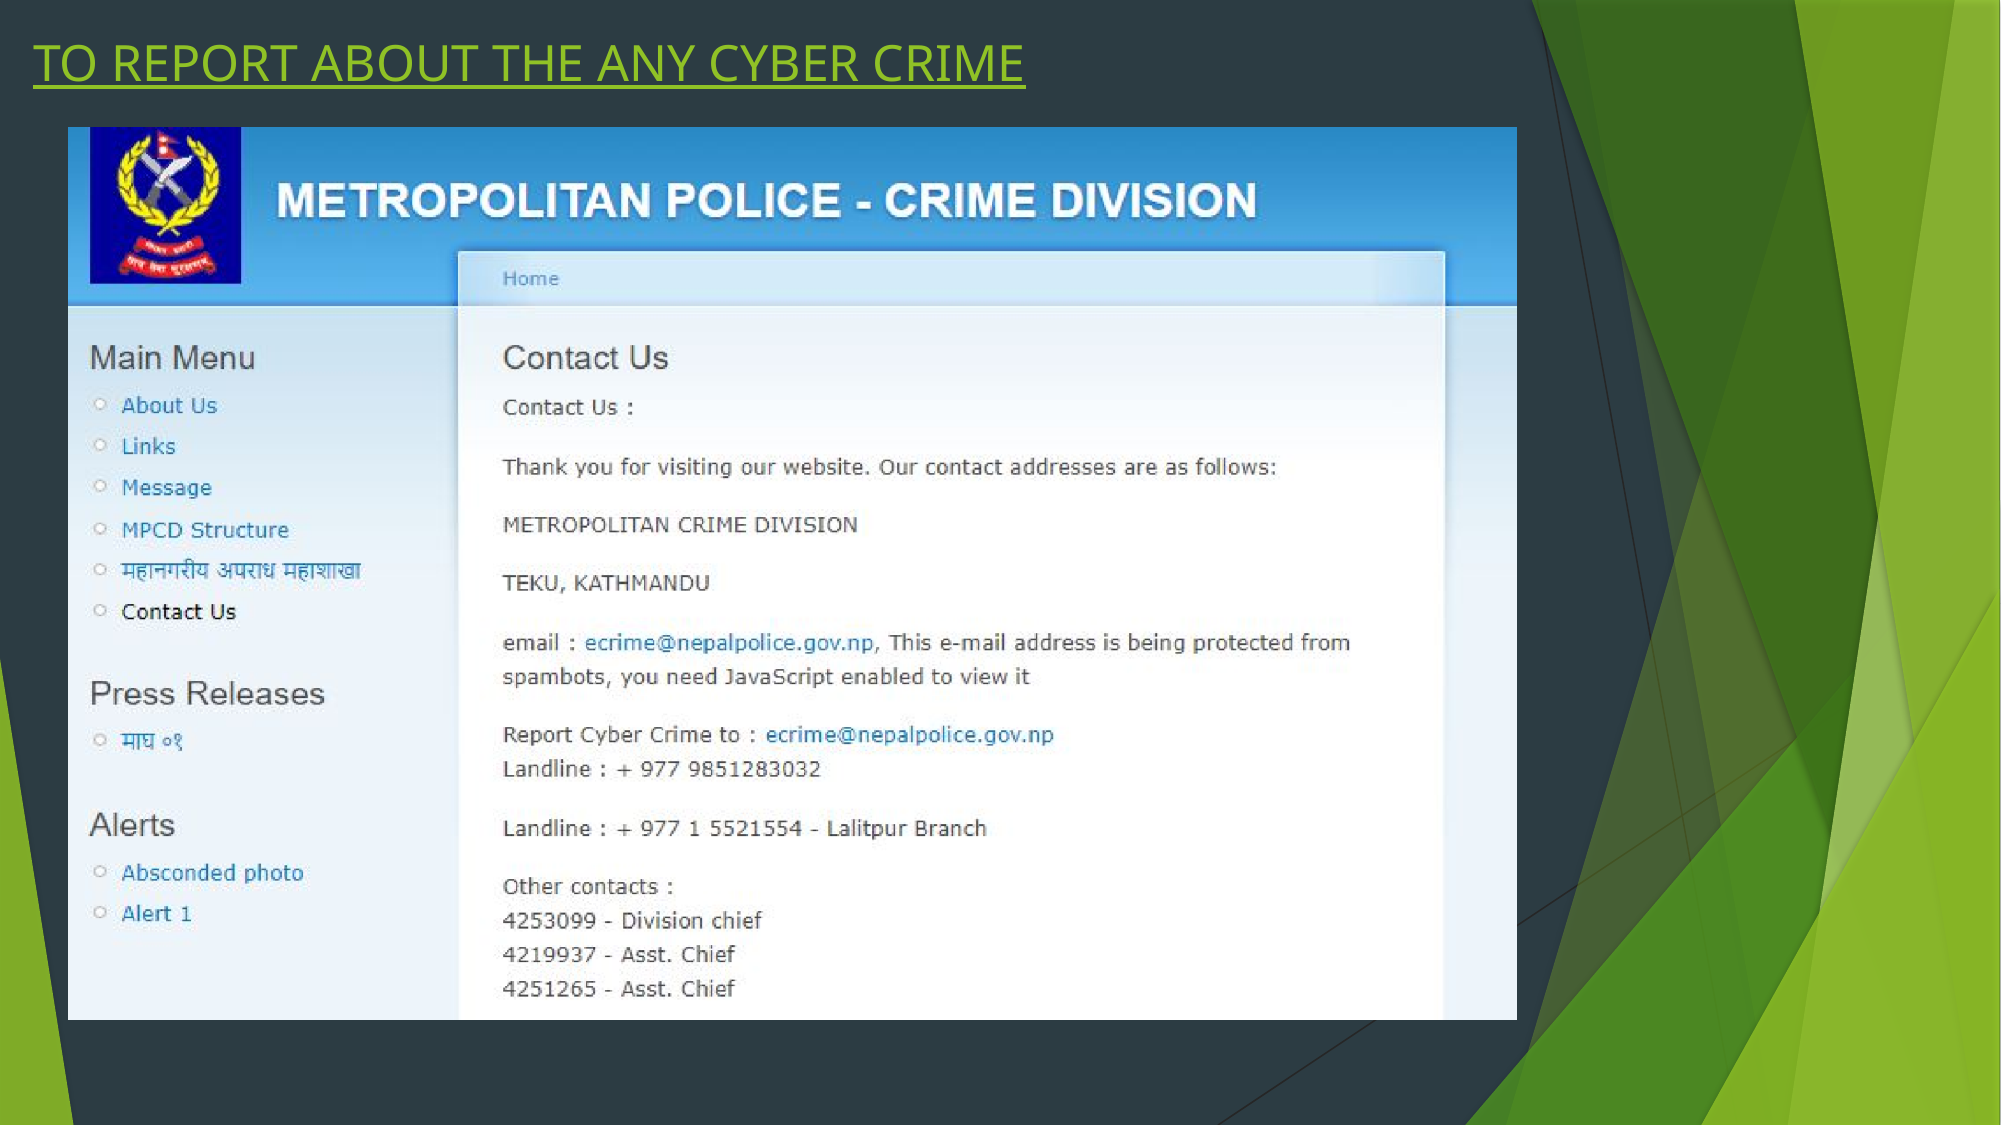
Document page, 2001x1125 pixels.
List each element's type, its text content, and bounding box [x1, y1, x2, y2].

picture [67, 126, 1517, 1021]
title TO REPORT ABOUT THE ANY CYBER CRIME [18, 23, 1429, 241]
